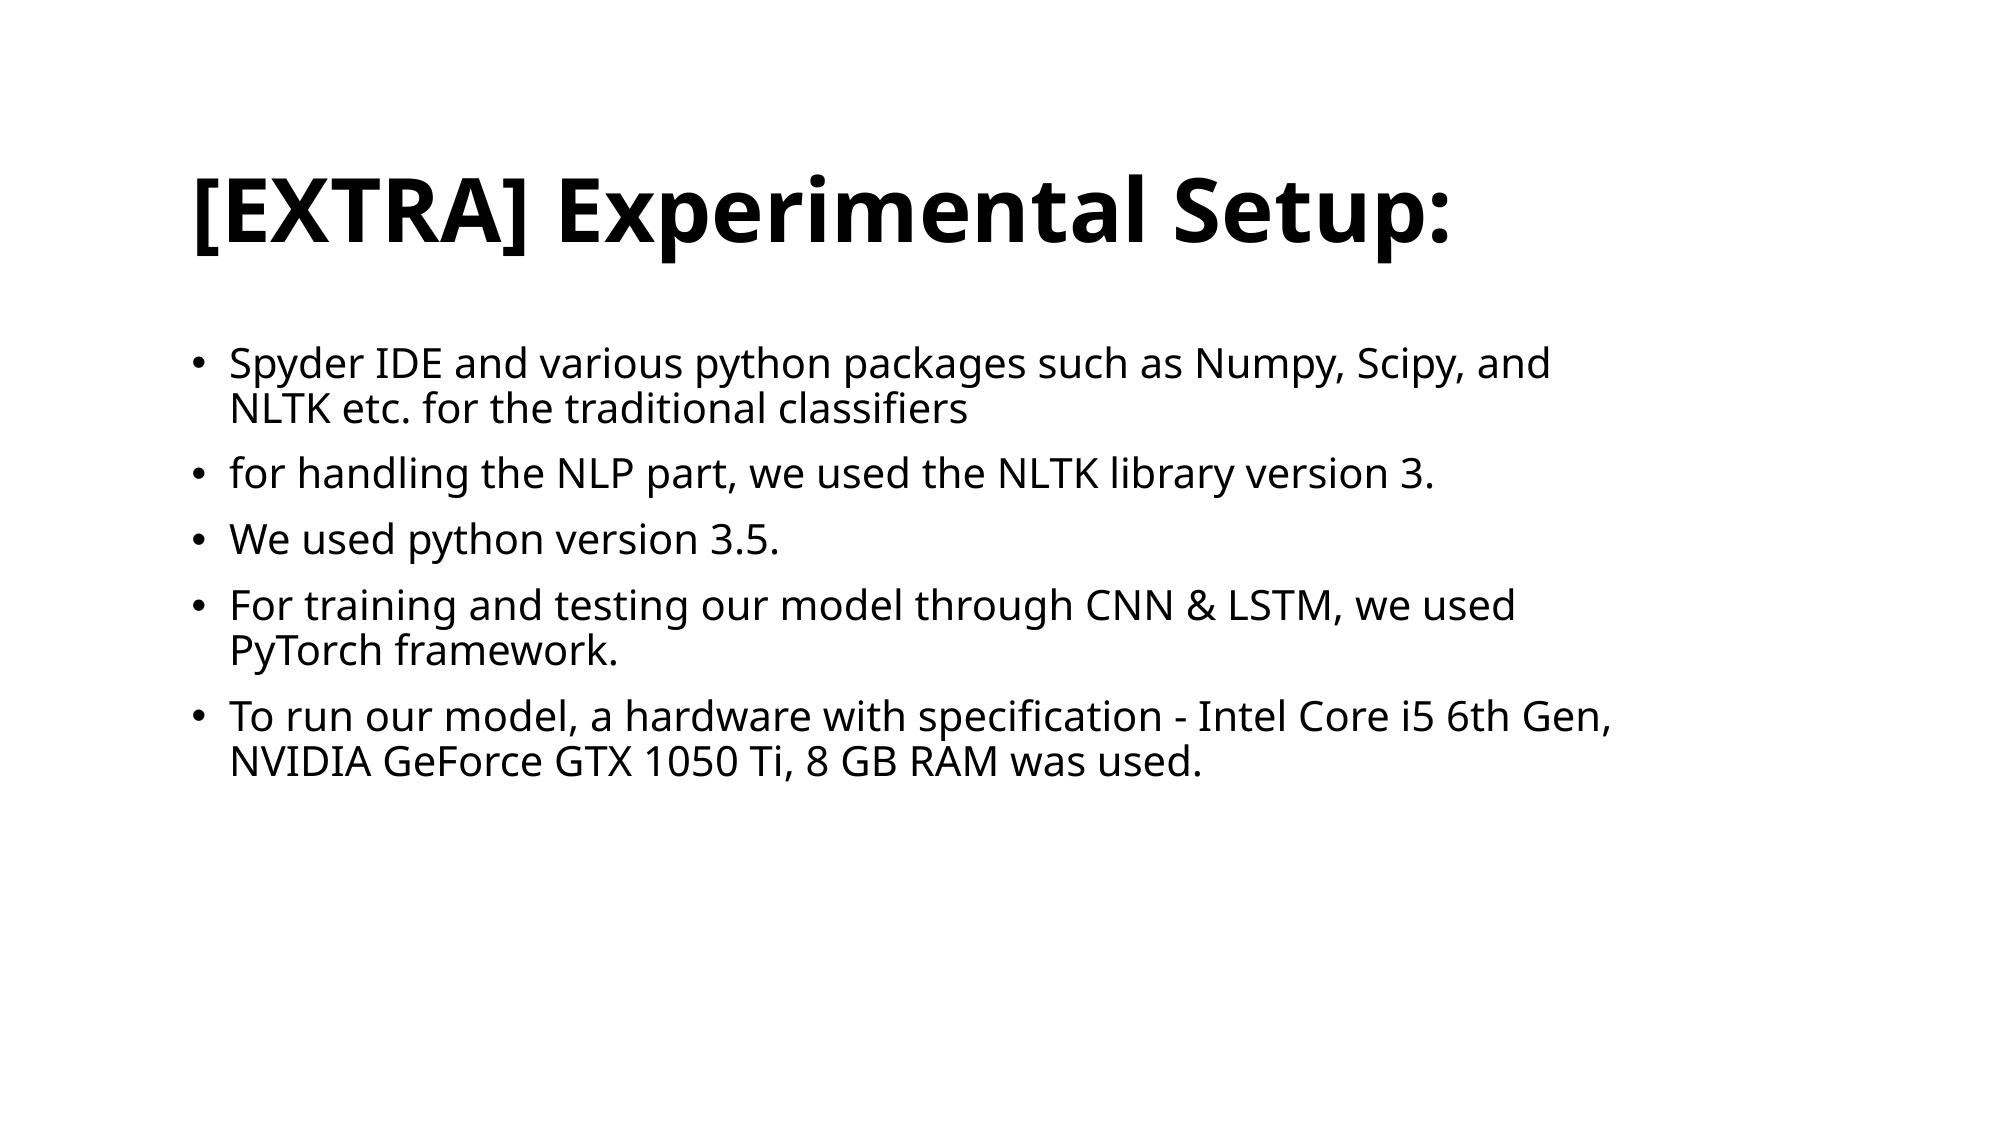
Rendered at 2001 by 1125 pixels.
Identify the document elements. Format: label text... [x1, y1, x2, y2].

text_box [EXTRA] Experimental Setup: [176, 158, 1771, 270]
text_box Spyder IDE and various python packages such as Numpy, Scipy, and NLTK etc. for the traditional classifiers for handling the NLP part, we used the NLTK library version 3. We used python version 3.5. For training and testing our model through CNN & LSTM, we used PyTorch framework. To run our model, a hardware with specification - Intel Core i5 6th Gen, NVIDIA GeForce GTX 1050 Ti, 8 GB RAM was used. [176, 334, 1669, 1046]
